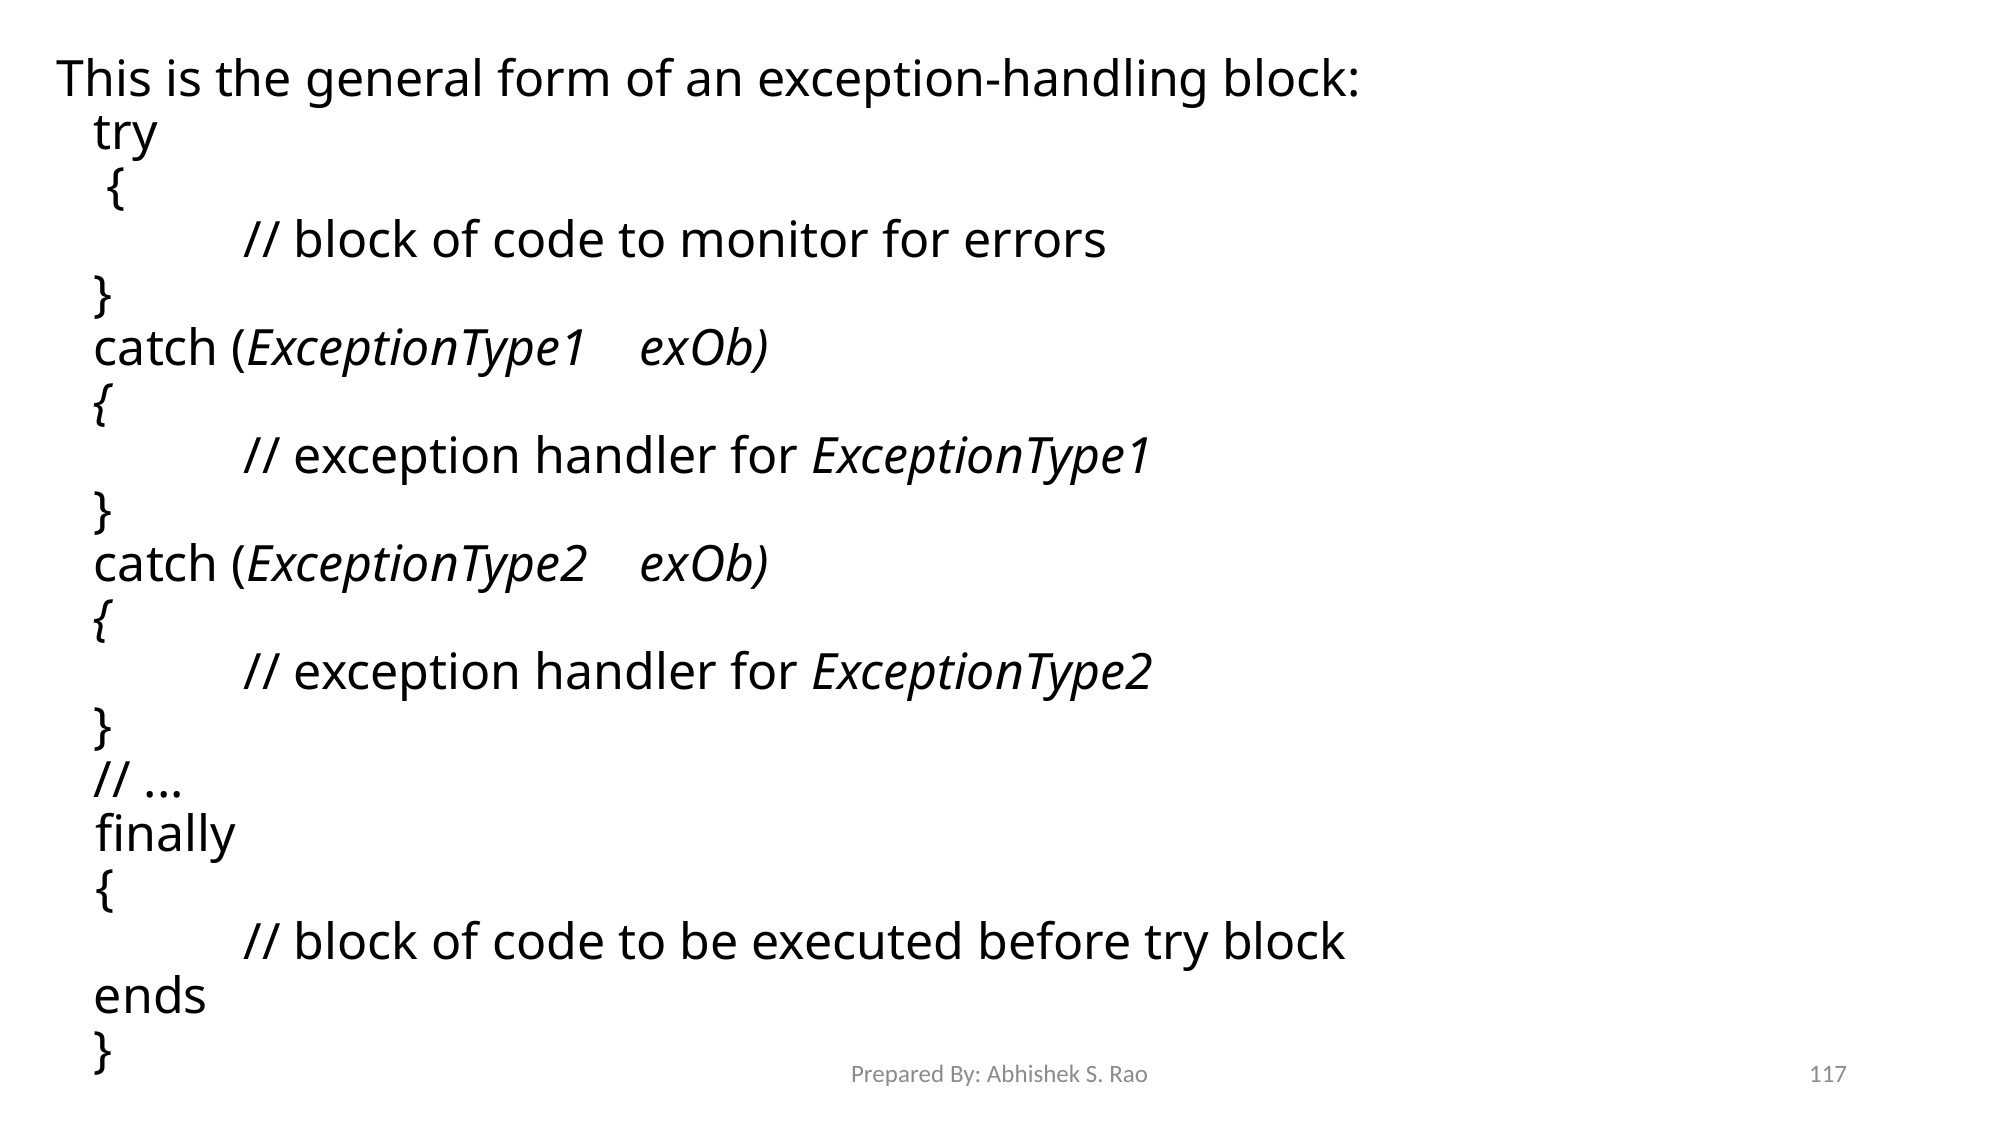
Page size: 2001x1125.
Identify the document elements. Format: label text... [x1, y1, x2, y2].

slide_number 117 [1412, 1042, 1863, 1103]
list This is the general form of an exception-handling block: try { // block of code to monitor for errors } catch (ExceptionType1 exOb) { // exception handler for ExceptionType1 } catch (ExceptionType2 exOb) { // exception handler for ExceptionType2 } // ... finally { // block of code to be executed before try block ends } [41, 45, 1454, 971]
footer Prepared By: Abhishek S. Rao [662, 1042, 1338, 1103]
